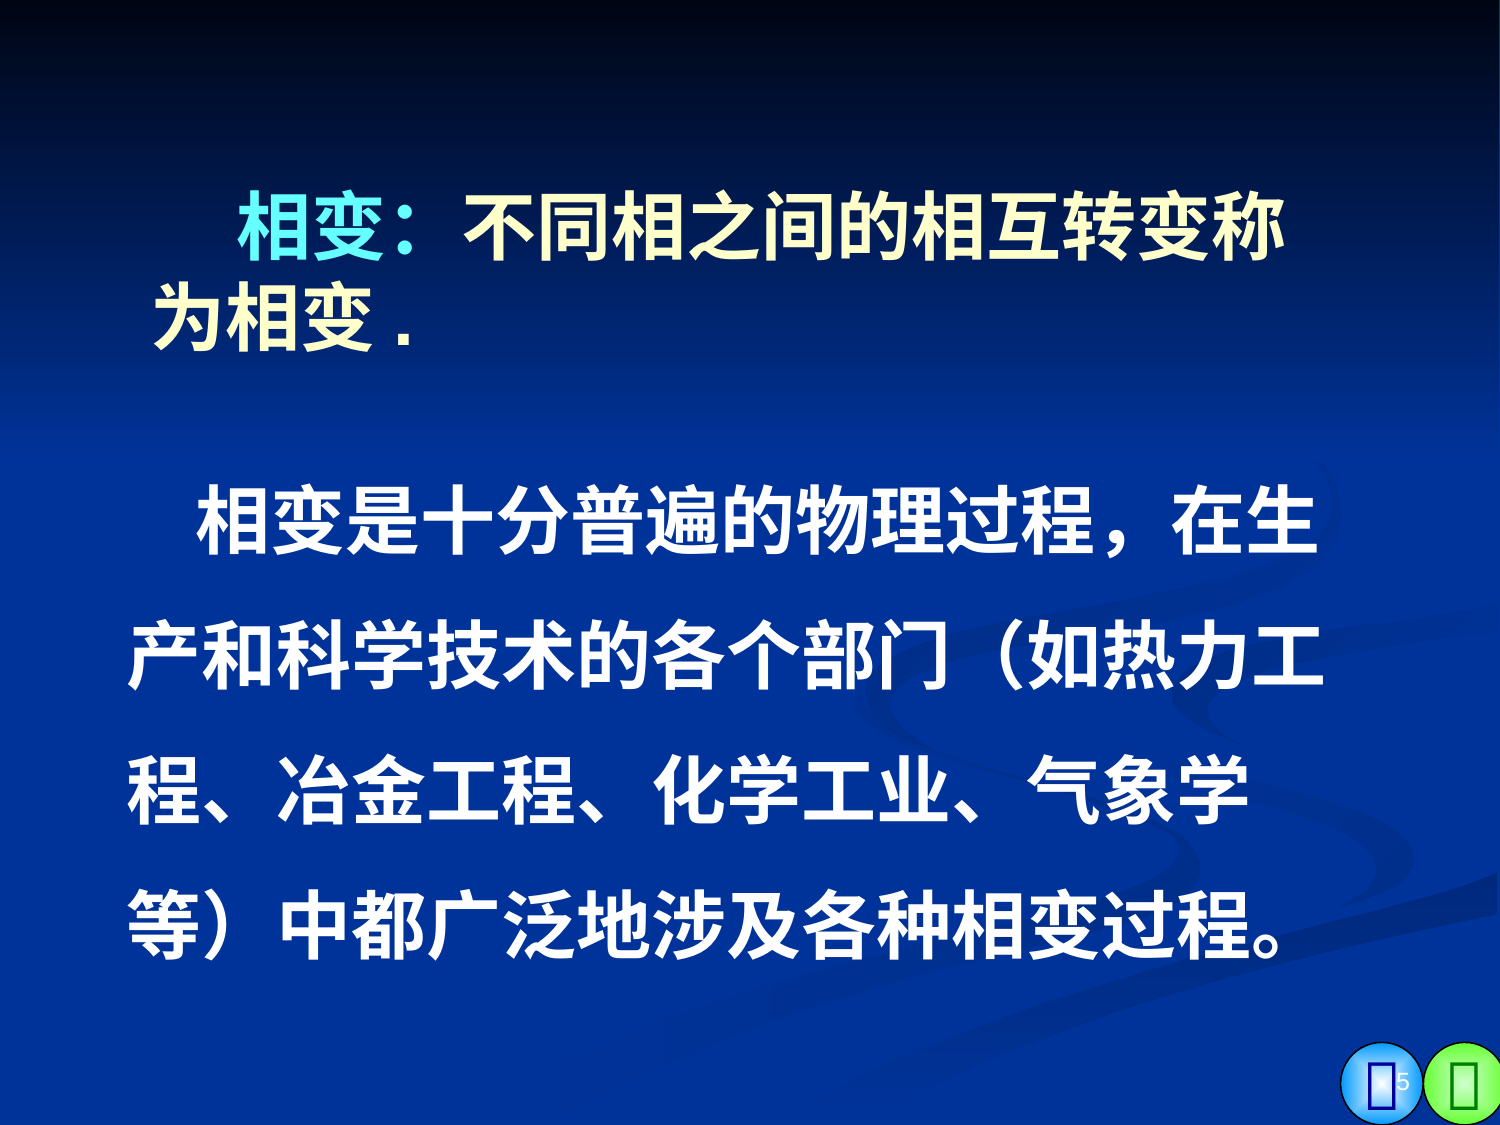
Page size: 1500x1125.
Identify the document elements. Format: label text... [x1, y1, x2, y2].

text_box 相变是十分普遍的物理过程，在生产和科学技术的各个部门（如热力工程、冶金工程、化学工业、气象学等）中都广泛地涉及各种相变过程。 [112, 420, 1400, 976]
text_box 相变：不同相之间的相互转变称为相变. [135, 172, 1329, 368]
slide_number 5 [1074, 1024, 1426, 1104]
